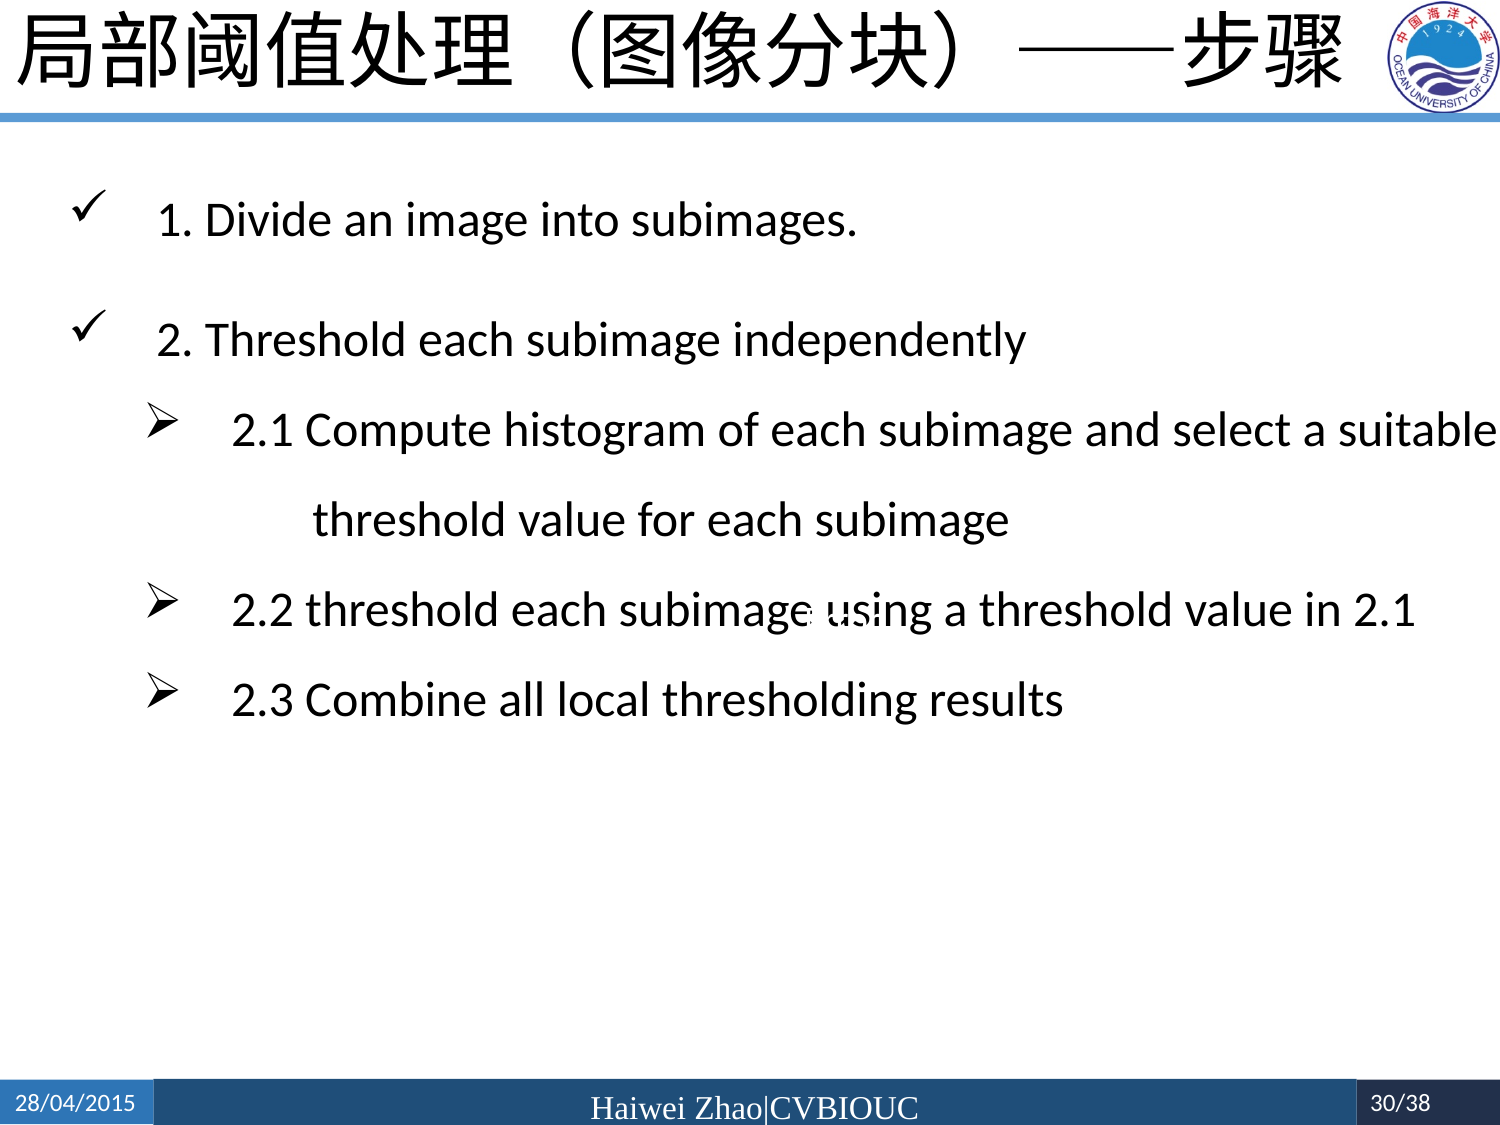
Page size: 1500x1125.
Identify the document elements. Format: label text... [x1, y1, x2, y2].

text_box Error [789, 587, 896, 648]
text_box 1. Divide an image into subimages. 2. Threshold each subimage independently 2.1 Compute histogram of each subimage and select a suitable threshold value for each subimage 2.2 threshold each subimage using a threshold value in 2.1 2.3 Combine all local thresholding results [53, 119, 1500, 734]
title 局部阈值处理（图像分块）——步骤 [0, 0, 1375, 110]
picture [1387, 1, 1500, 112]
